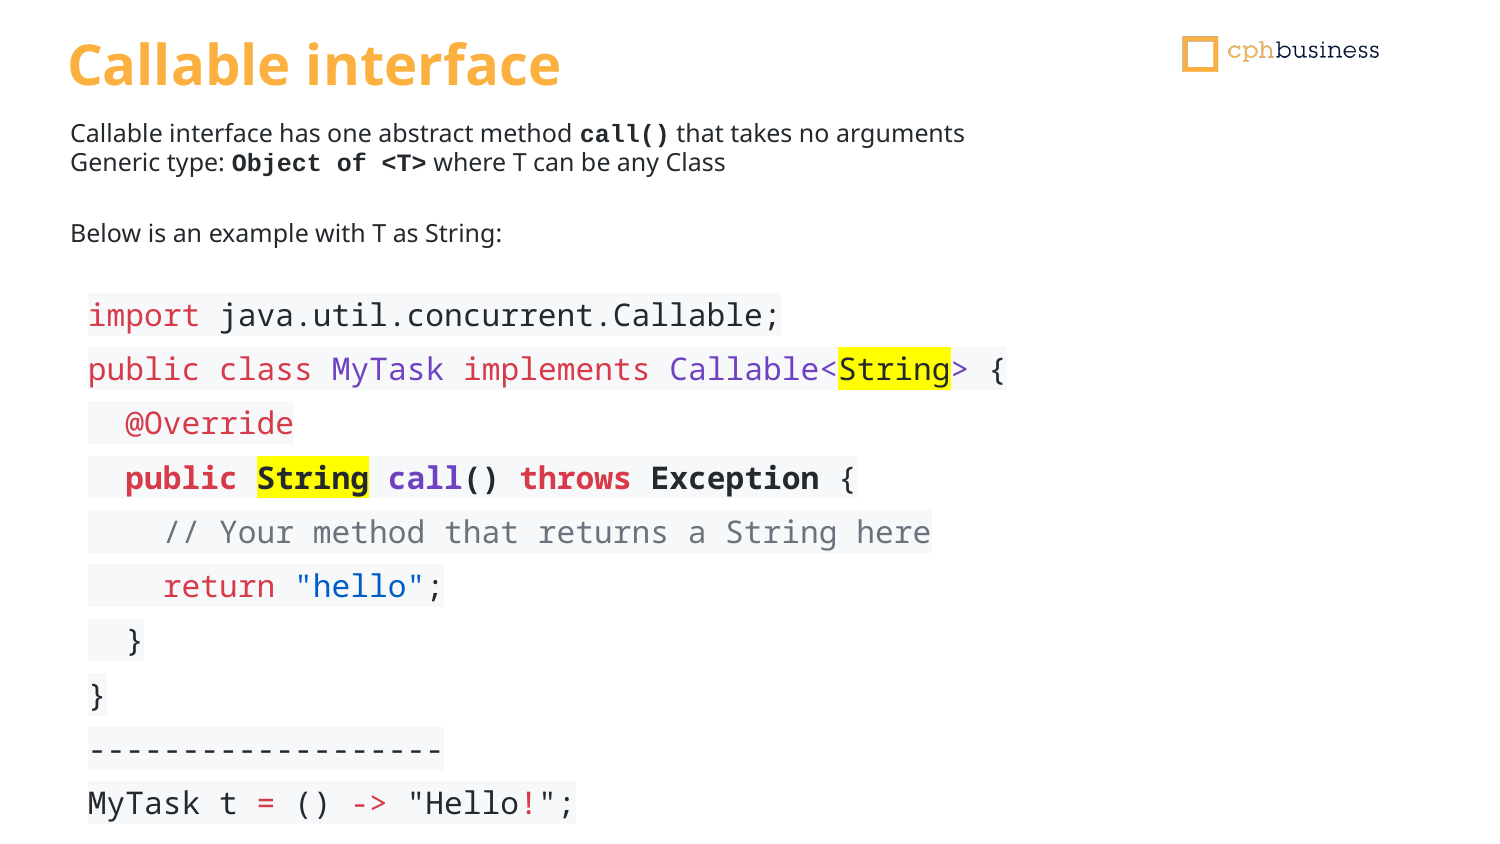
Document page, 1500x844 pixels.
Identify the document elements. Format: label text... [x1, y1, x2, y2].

text_box Callable interface [54, 22, 1105, 96]
text_box import java.util.concurrent.Callable; public class MyTask implements Callable<String> { @Override public String call() throws Exception { // Your method that returns a String here return "hello"; } } ------------------- MyTask t = () -> "Hello!"; [54, 308, 1272, 791]
picture [1147, 1, 1414, 107]
list Callable interface has one abstract method call() that takes no arguments Generic type: Object of <T> where T can be any Class Below is an example with T as String: [57, 110, 1443, 319]
